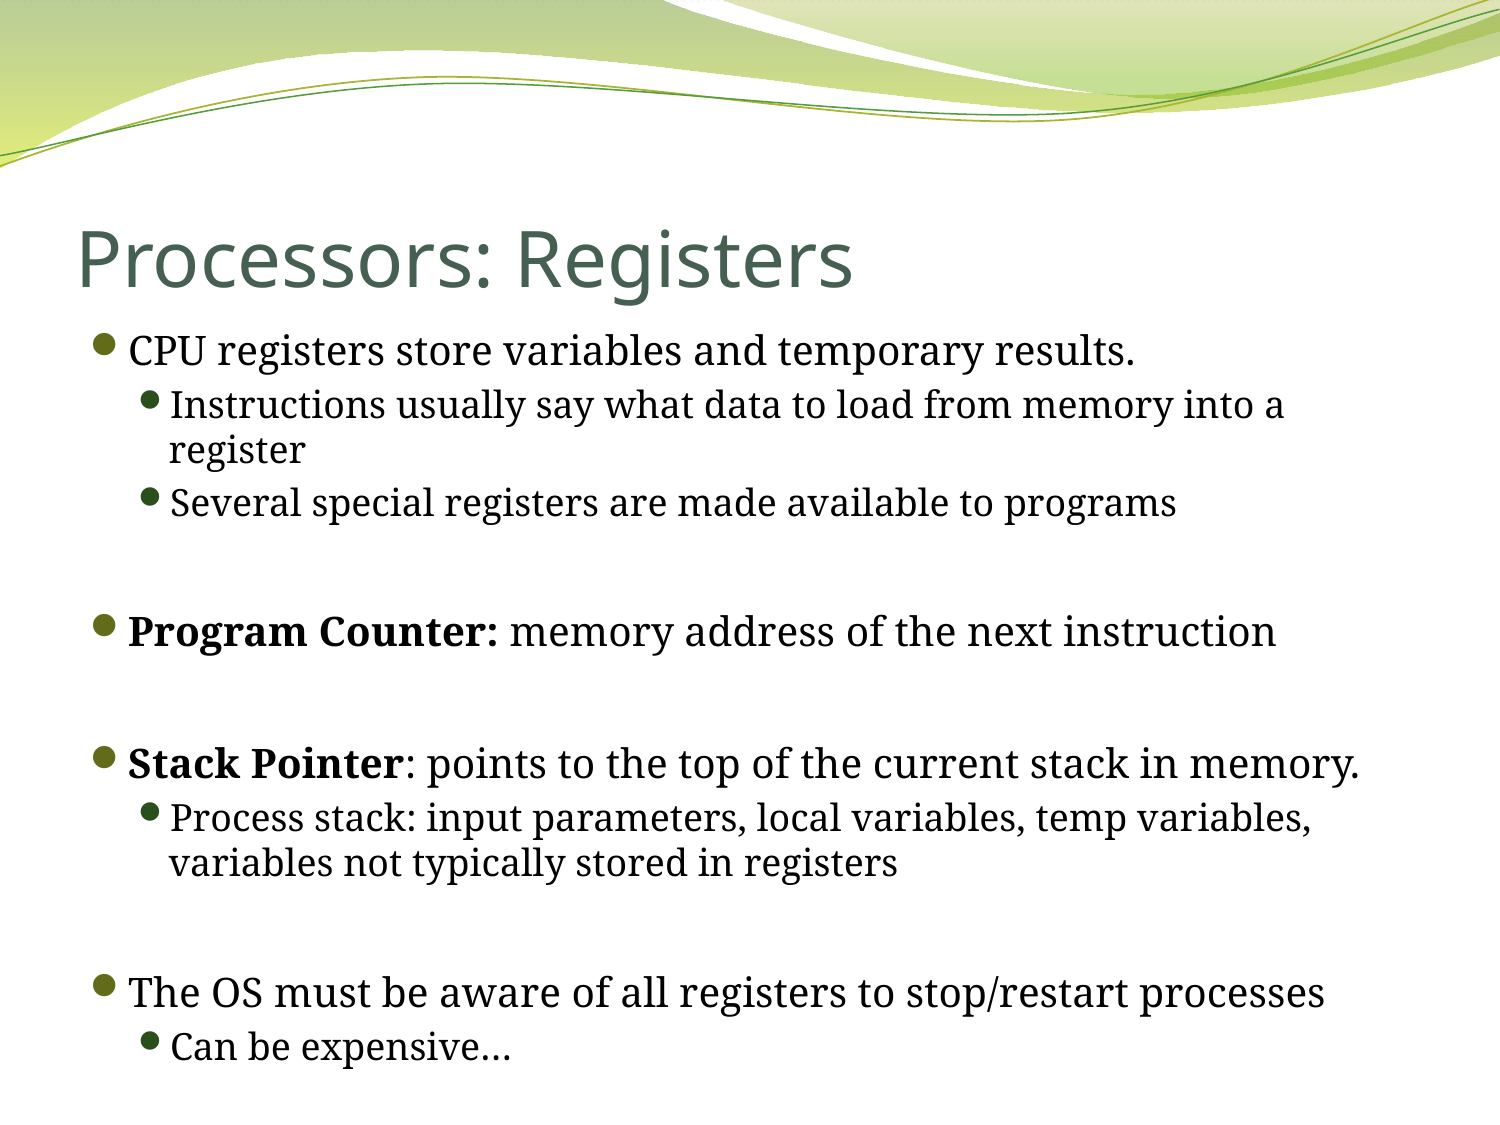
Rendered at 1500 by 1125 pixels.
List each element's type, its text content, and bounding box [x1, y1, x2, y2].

list CPU registers store variables and temporary results. Instructions usually say what data to load from memory into a register Several special registers are made available to programs Program Counter: memory address of the next instruction Stack Pointer: points to the top of the current stack in memory. Process stack: input parameters, local variables, temp variables, variables not typically stored in registers The OS must be aware of all registers to stop/restart processes Can be expensive… [75, 317, 1425, 1038]
title Processors: Registers [75, 115, 1425, 303]
